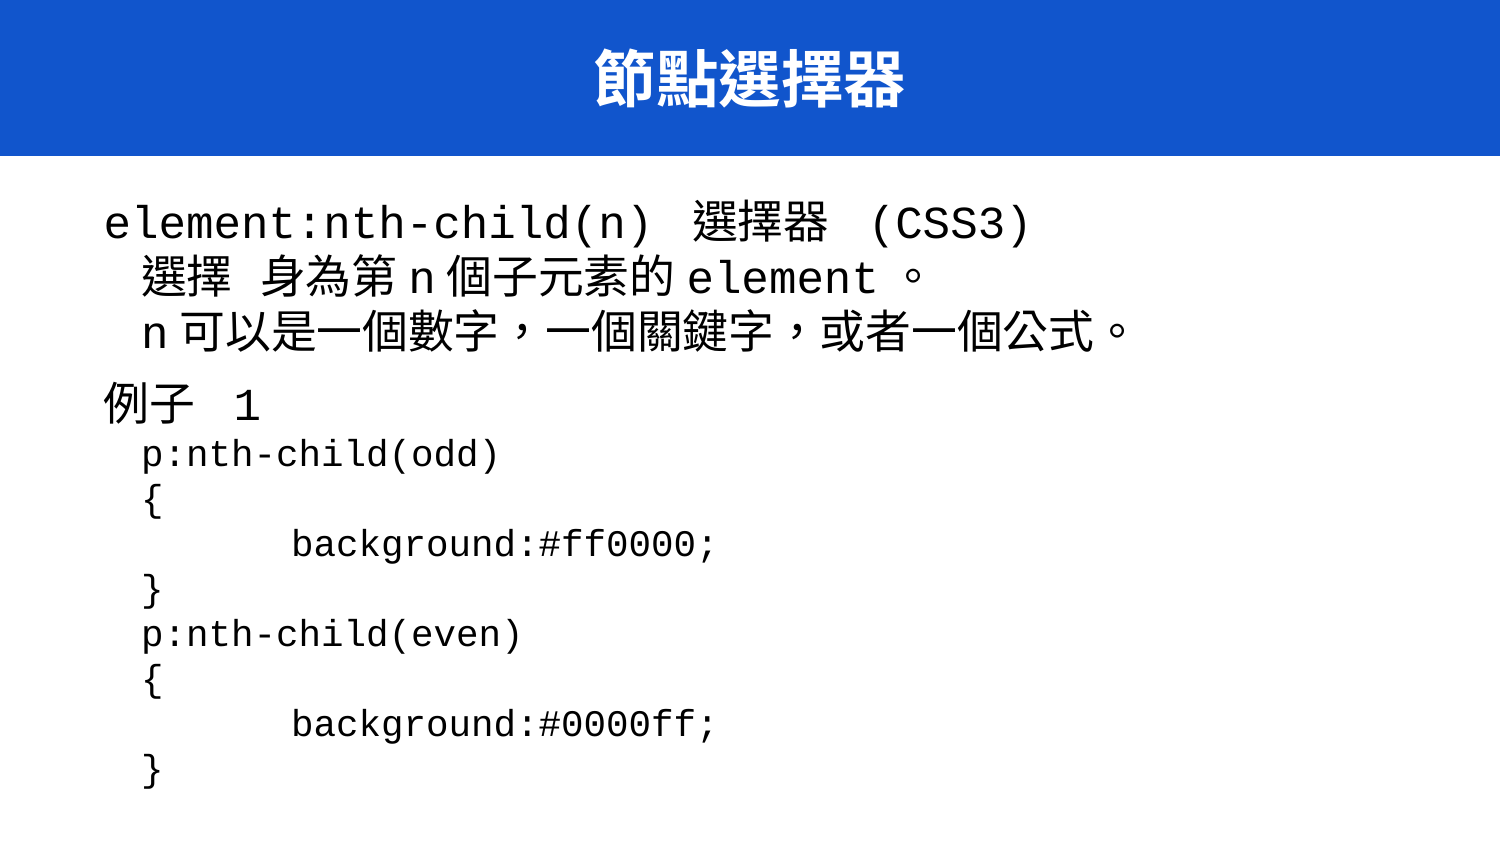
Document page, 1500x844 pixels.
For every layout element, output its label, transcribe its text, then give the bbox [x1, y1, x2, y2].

list element:nth-child(n) 選擇器 (CSS3) 選擇 身為第n個子元素的element。 n可以是一個數字，一個關鍵字，或者一個公式。 例子 1 p:nth-child(odd) { background:#ff0000; } p:nth-child(even) { background:#0000ff; } [51, 177, 1449, 821]
title 節點選擇器 [0, 0, 1500, 156]
